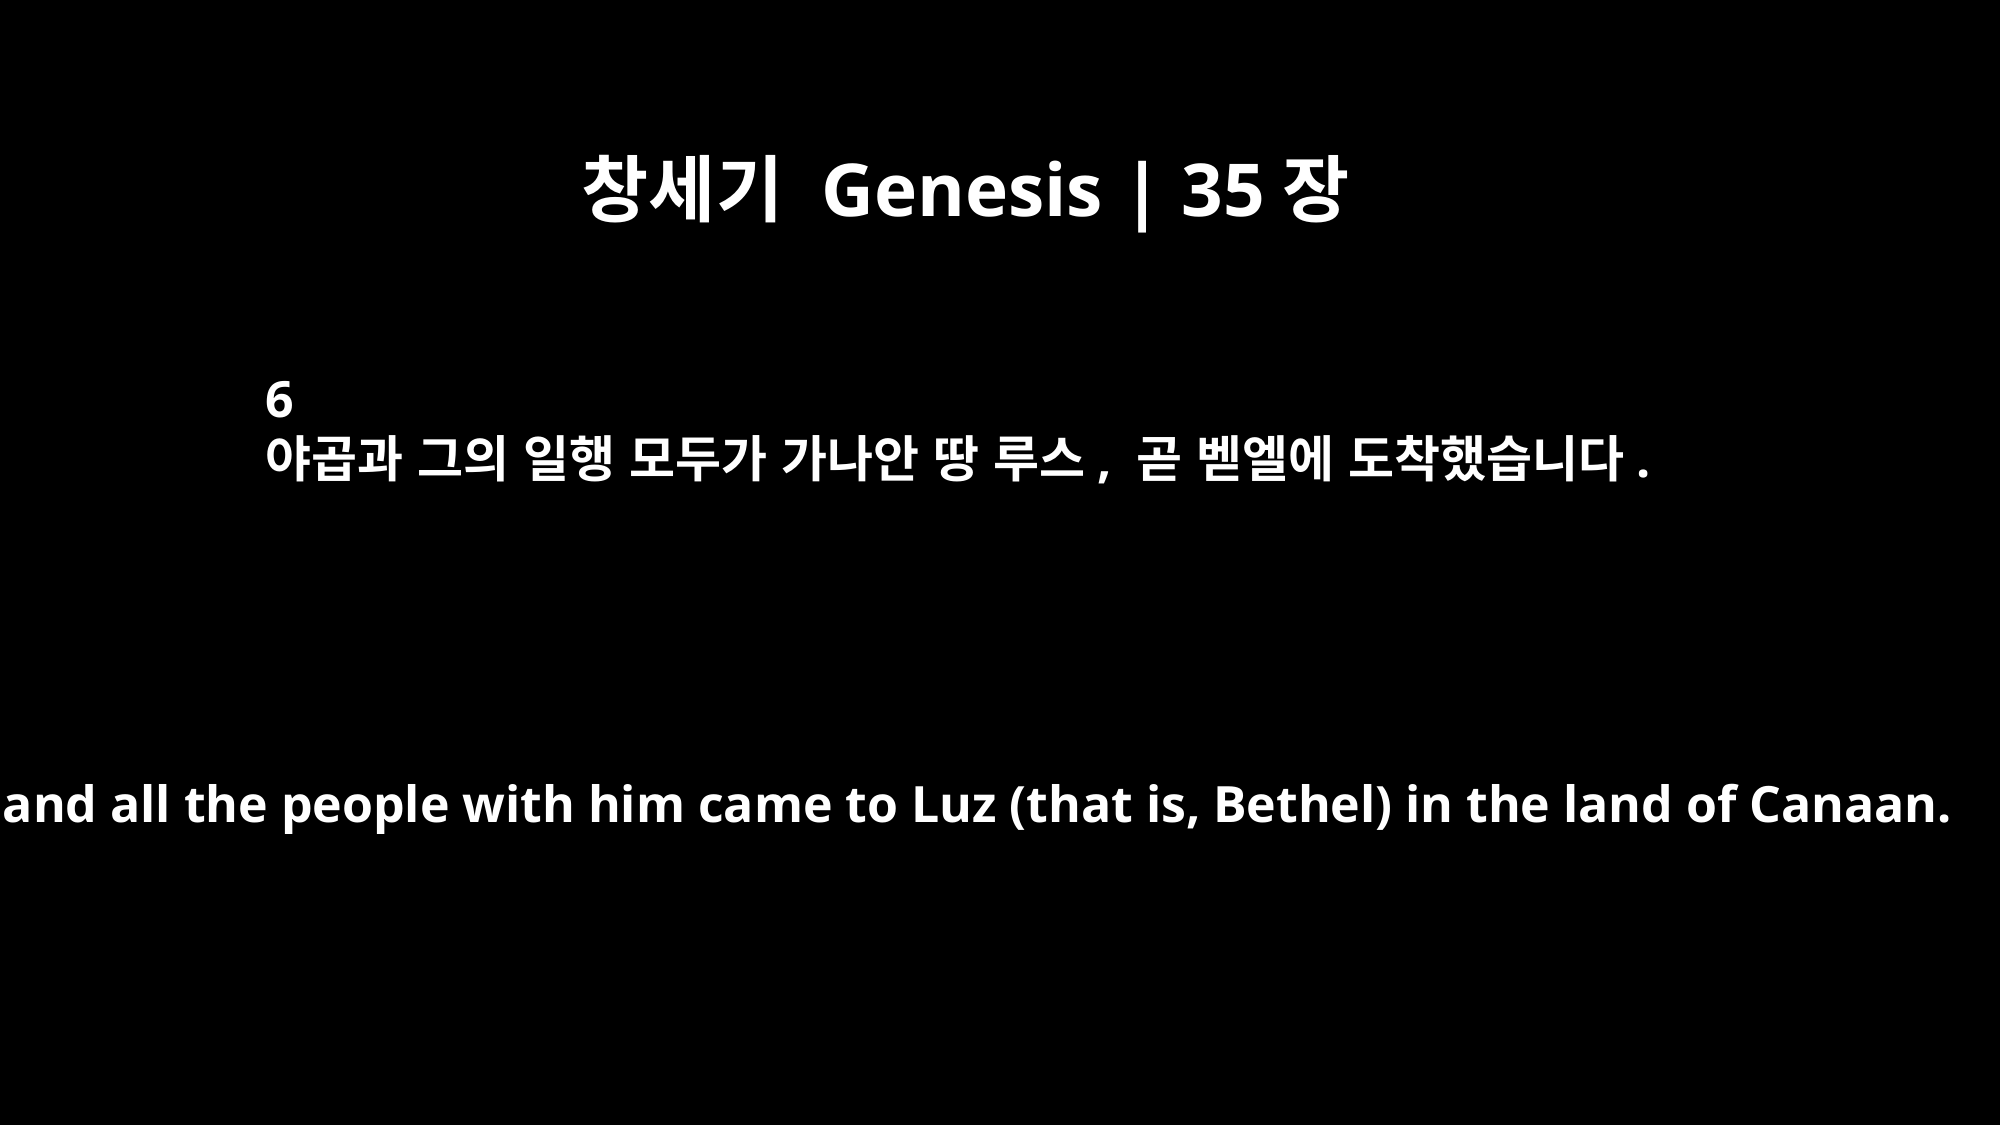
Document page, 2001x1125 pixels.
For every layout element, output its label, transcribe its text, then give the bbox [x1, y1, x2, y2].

text_box 창세기 Genesis | 35장 [566, 136, 1365, 239]
text_box 6 야곱과 그의 일행 모두가 가나안 땅 루스, 곧 벧엘에 도착했습니다. [250, 359, 1667, 495]
text_box Jacob and all the people with him came to Luz (that is, Bethel) in the land of Canaan. [0, 764, 1968, 840]
